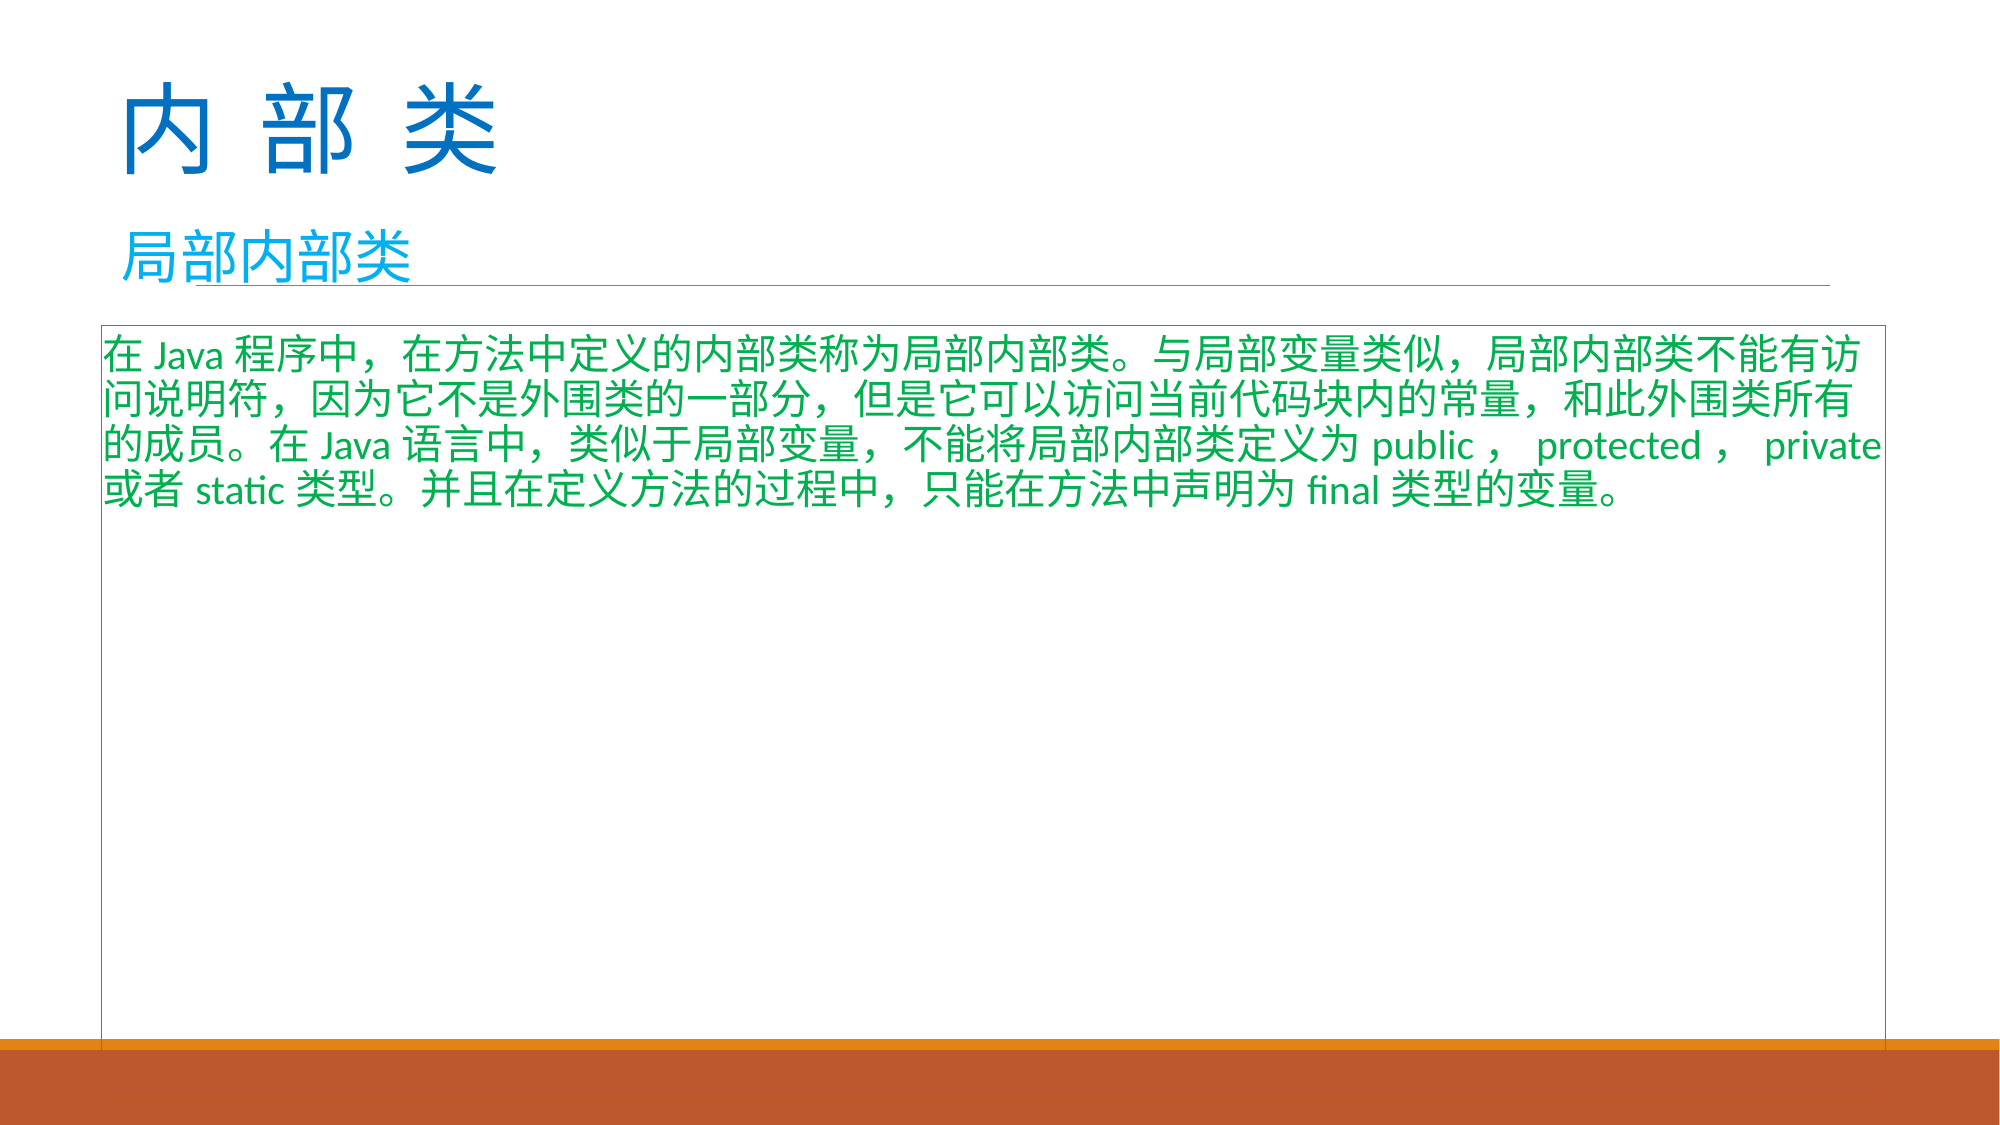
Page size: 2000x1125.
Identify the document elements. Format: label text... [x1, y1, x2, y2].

list 在Java程序中，在方法中定义的内部类称为局部内部类。与局部变量类似，局部内部类不能有访问说明符，因为它不是外围类的一部分，但是它可以访问当前代码块内的常量，和此外围类所有的成员。在Java语言中，类似于局部变量，不能将局部内部类定义为public，protected，private或者static类型。并且在定义方法的过程中，只能在方法中声明为final类型的变量。 [101, 325, 1886, 1094]
text_box 局部内部类 [101, 194, 1851, 300]
title 内 部 类 [101, 30, 1850, 194]
